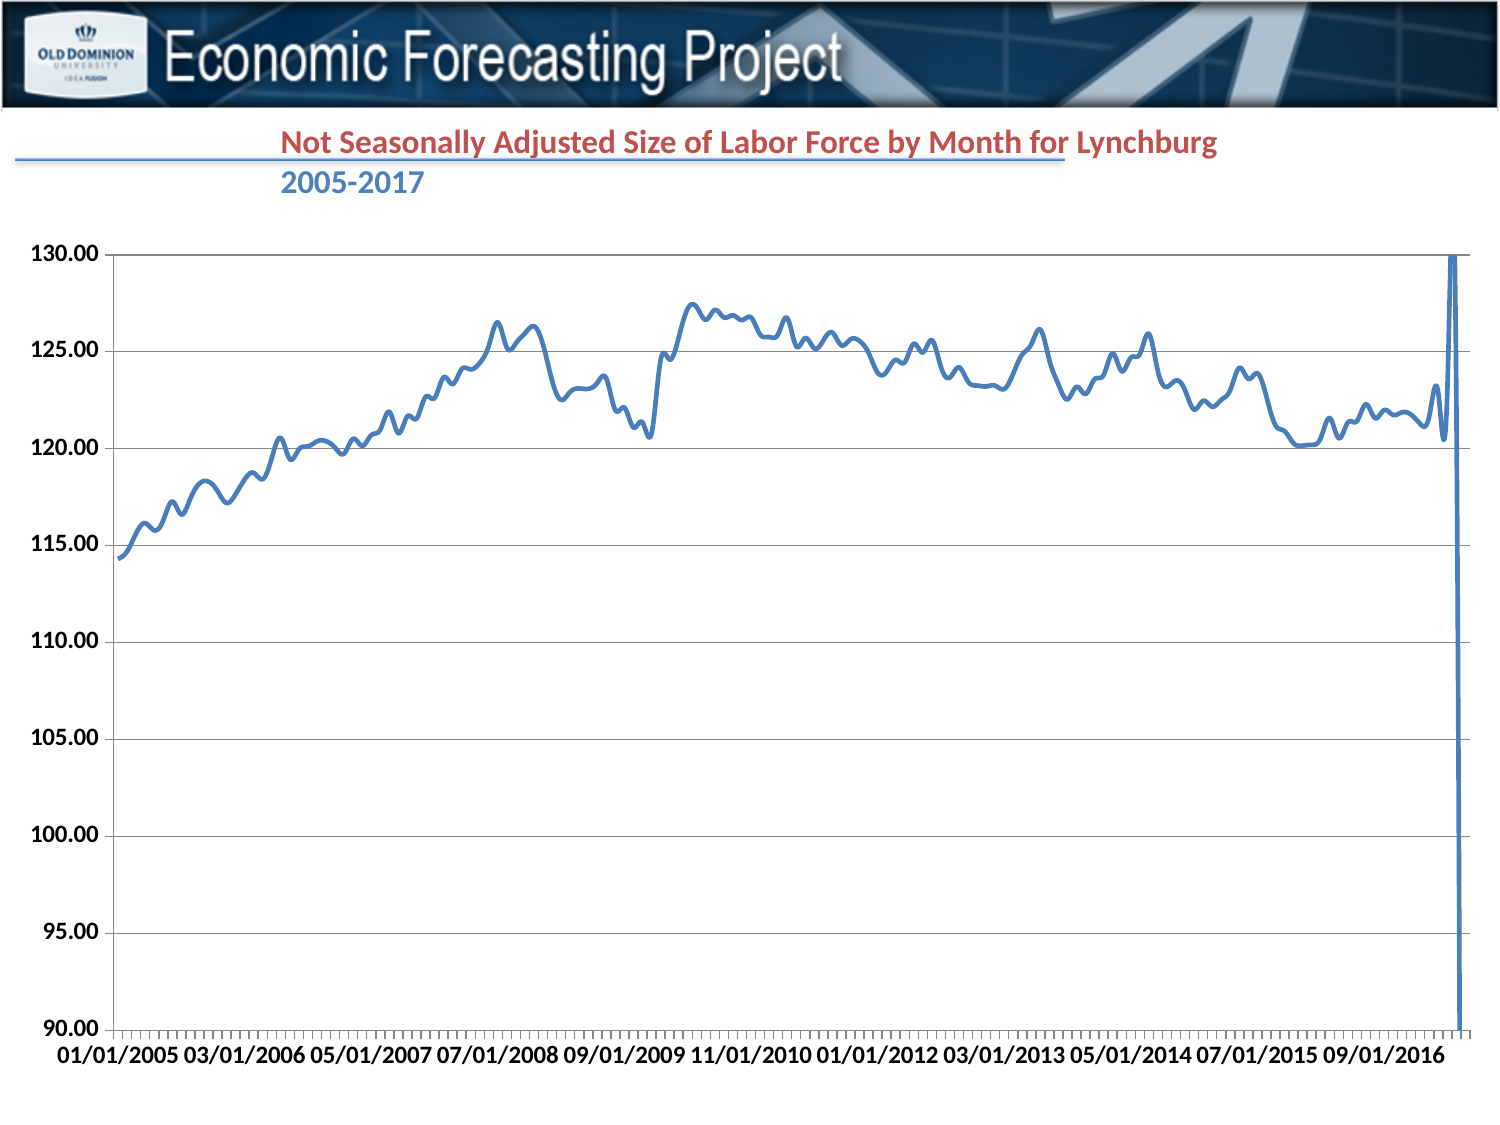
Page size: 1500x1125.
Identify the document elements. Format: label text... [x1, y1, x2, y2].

picture [0, 0, 1500, 112]
text_box [14, 157, 1066, 161]
chart [0, 224, 1500, 1088]
text_box Not Seasonally Adjusted Size of Labor Force by Month for Lynchburg 2005-2017 [265, 121, 1234, 207]
